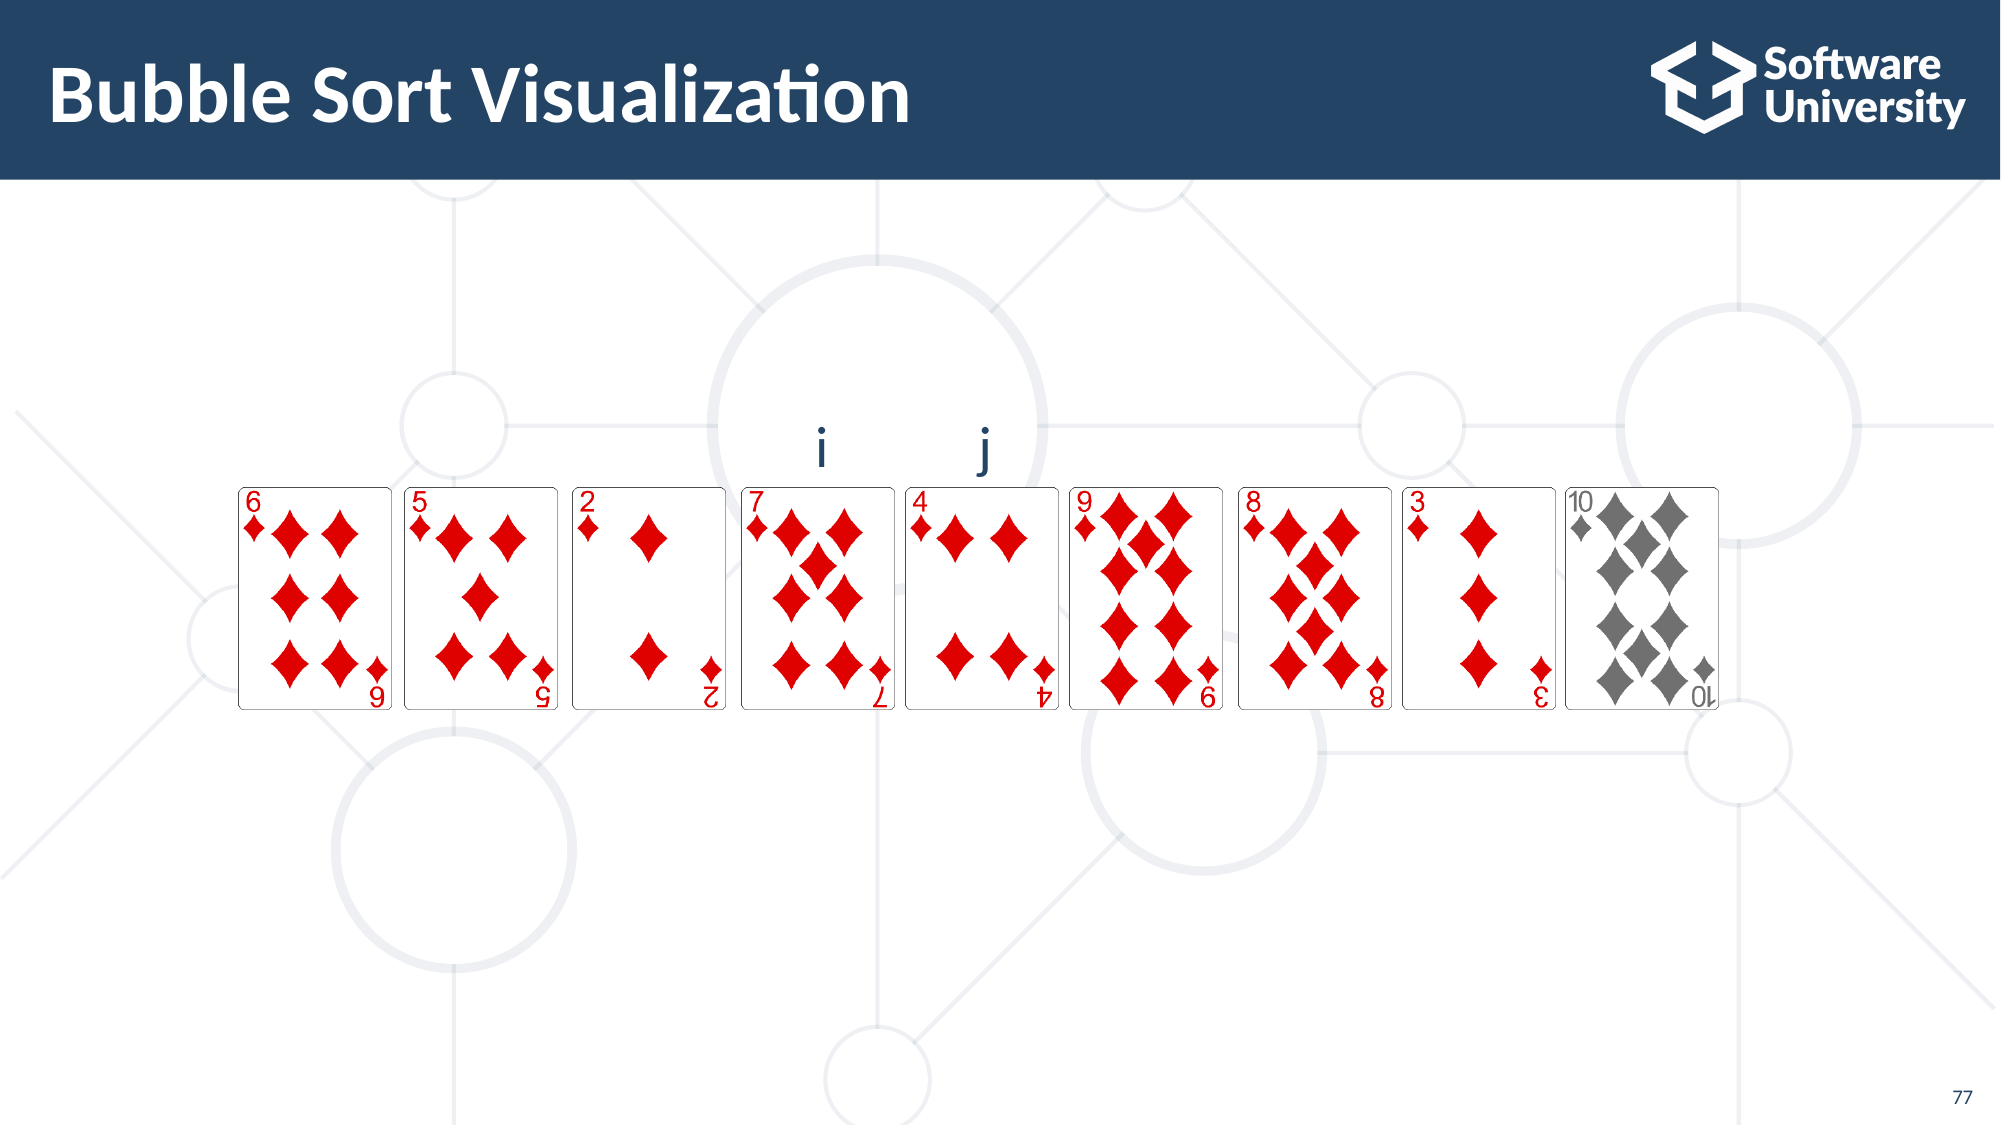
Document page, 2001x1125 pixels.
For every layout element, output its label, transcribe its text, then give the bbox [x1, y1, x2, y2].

picture [1651, 41, 1966, 134]
picture [741, 487, 896, 710]
picture [1565, 487, 1720, 710]
picture [1238, 487, 1392, 710]
picture [572, 487, 726, 710]
picture [1069, 487, 1223, 710]
picture [905, 487, 1060, 710]
picture [237, 487, 392, 710]
title Bubble Sort Visualization [31, 16, 1625, 162]
text_box j [963, 401, 1008, 485]
text_box i [800, 401, 844, 485]
slide_number 77 [1927, 1067, 1989, 1117]
picture [404, 487, 558, 710]
picture [1401, 487, 1556, 710]
